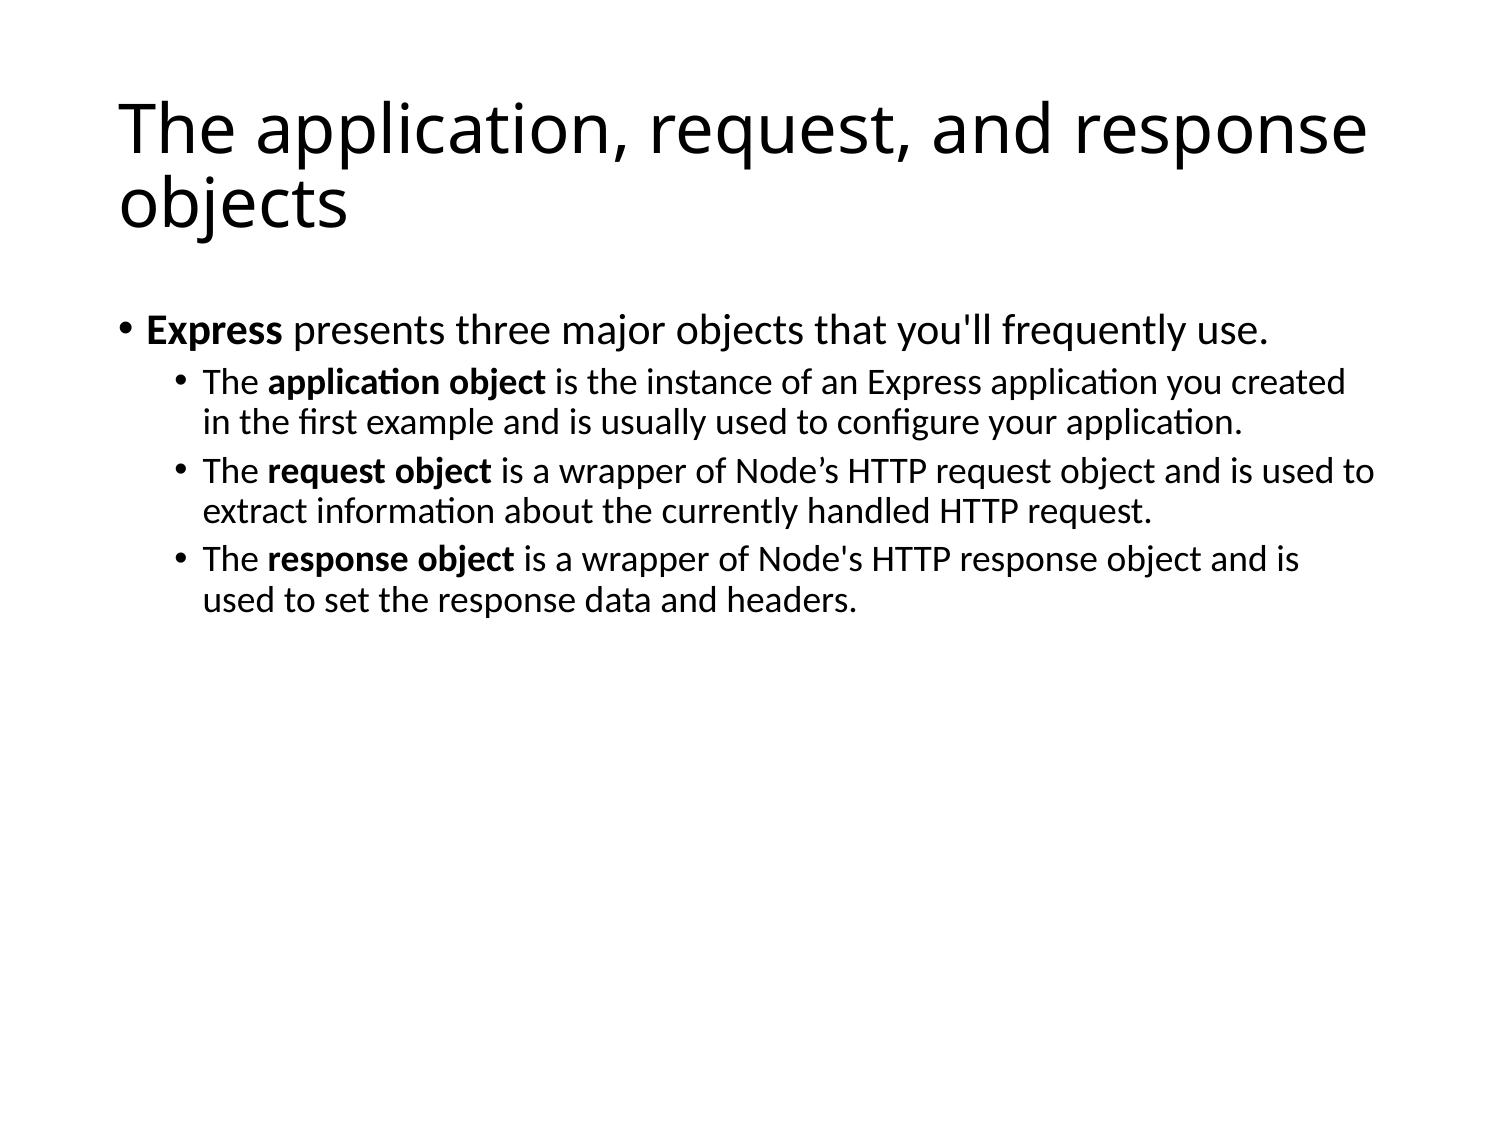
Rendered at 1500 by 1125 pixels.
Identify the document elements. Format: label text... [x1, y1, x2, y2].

list Express presents three major objects that you'll frequently use. The application object is the instance of an Express application you created in the first example and is usually used to configure your application. The request object is a wrapper of Node’s HTTP request object and is used to extract information about the currently handled HTTP request. The response object is a wrapper of Node's HTTP response object and is used to set the response data and headers. [103, 299, 1397, 1014]
title The application, request, and response objects [103, 59, 1397, 278]
